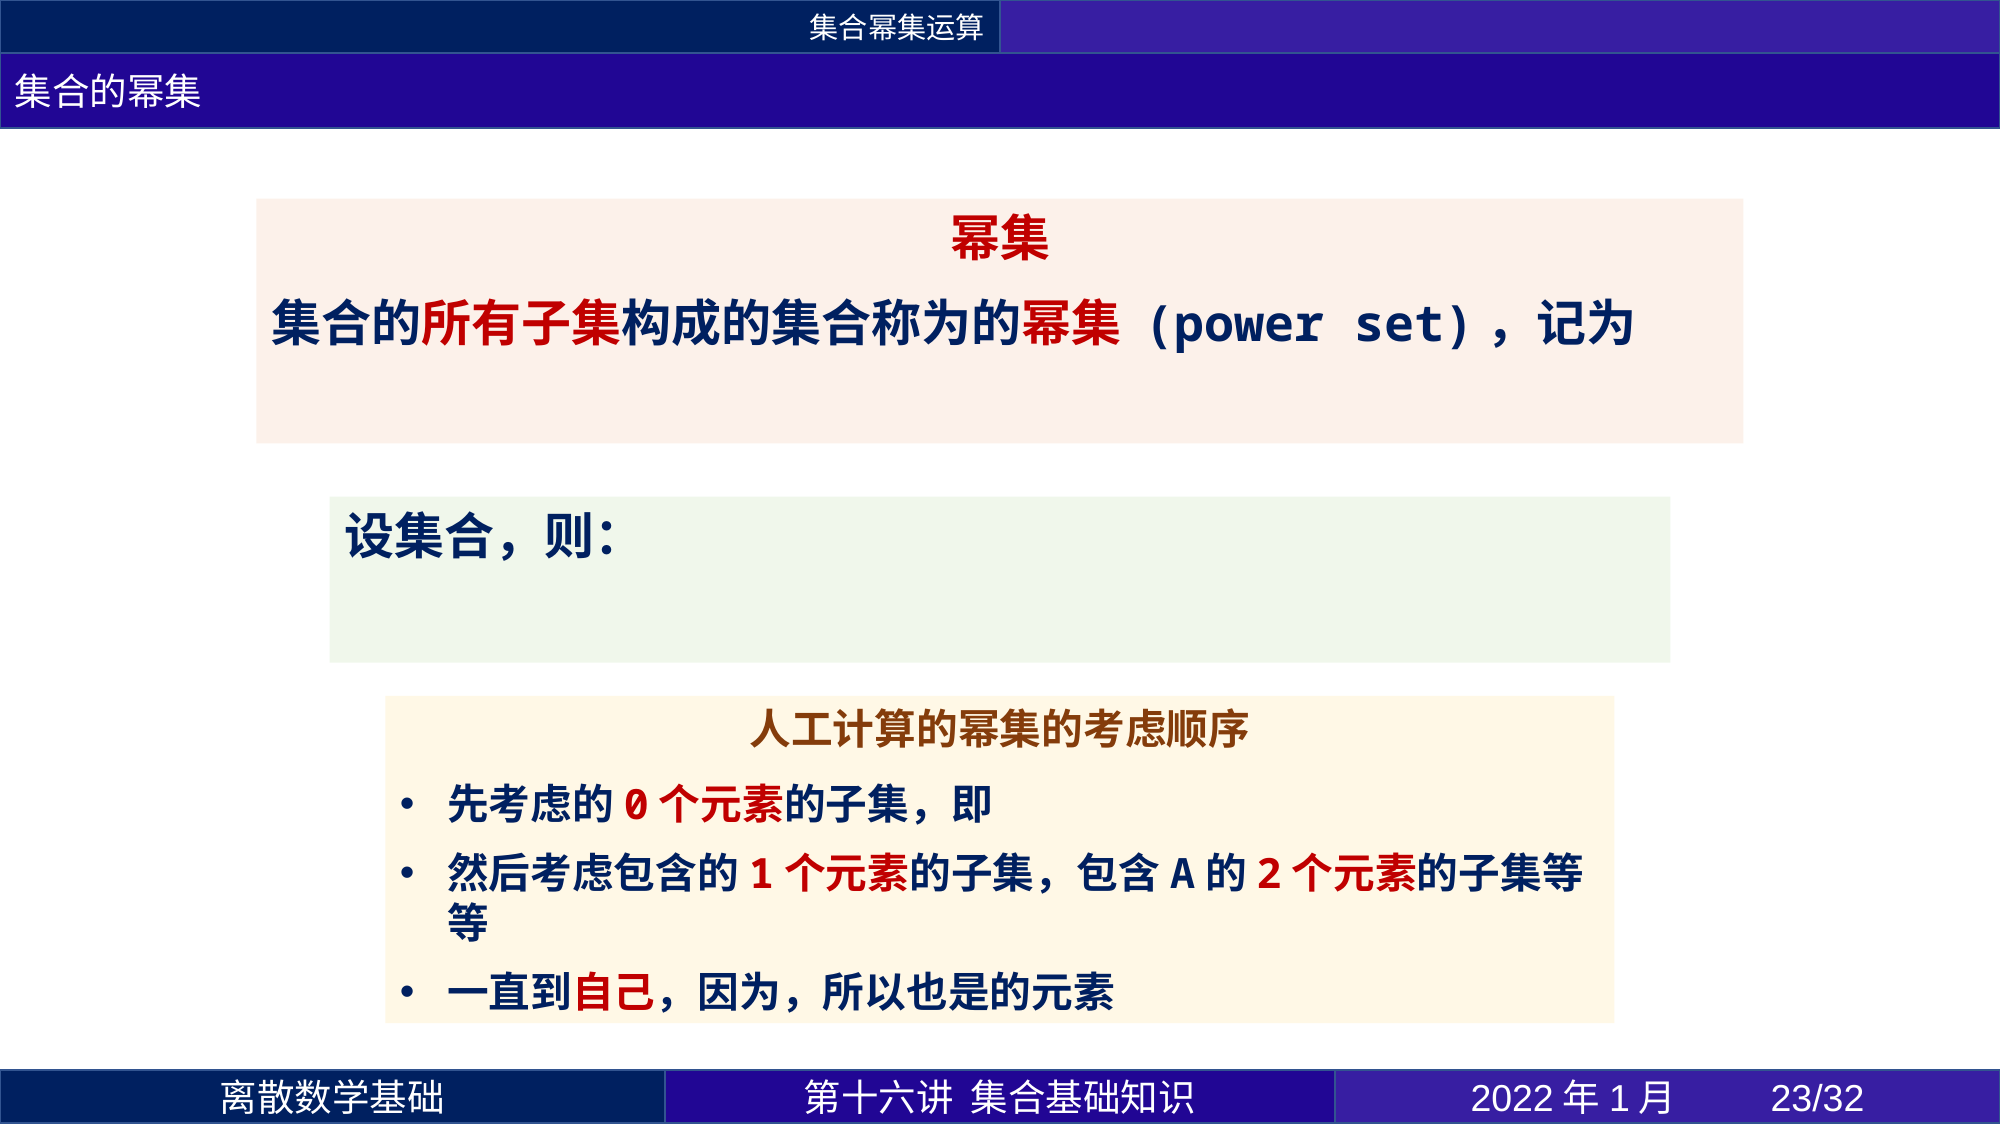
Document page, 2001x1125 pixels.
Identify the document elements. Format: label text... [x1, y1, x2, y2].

text_box [999, 0, 2000, 52]
text_box 集合的幂集 [0, 52, 2000, 129]
text_box 离散数学基础 [0, 1069, 664, 1124]
text_box 集合幂集运算 [0, 0, 999, 52]
text_box 第十六讲 集合基础知识 [664, 1069, 1334, 1124]
text_box 2022年1月 23/32 [1334, 1069, 2000, 1124]
